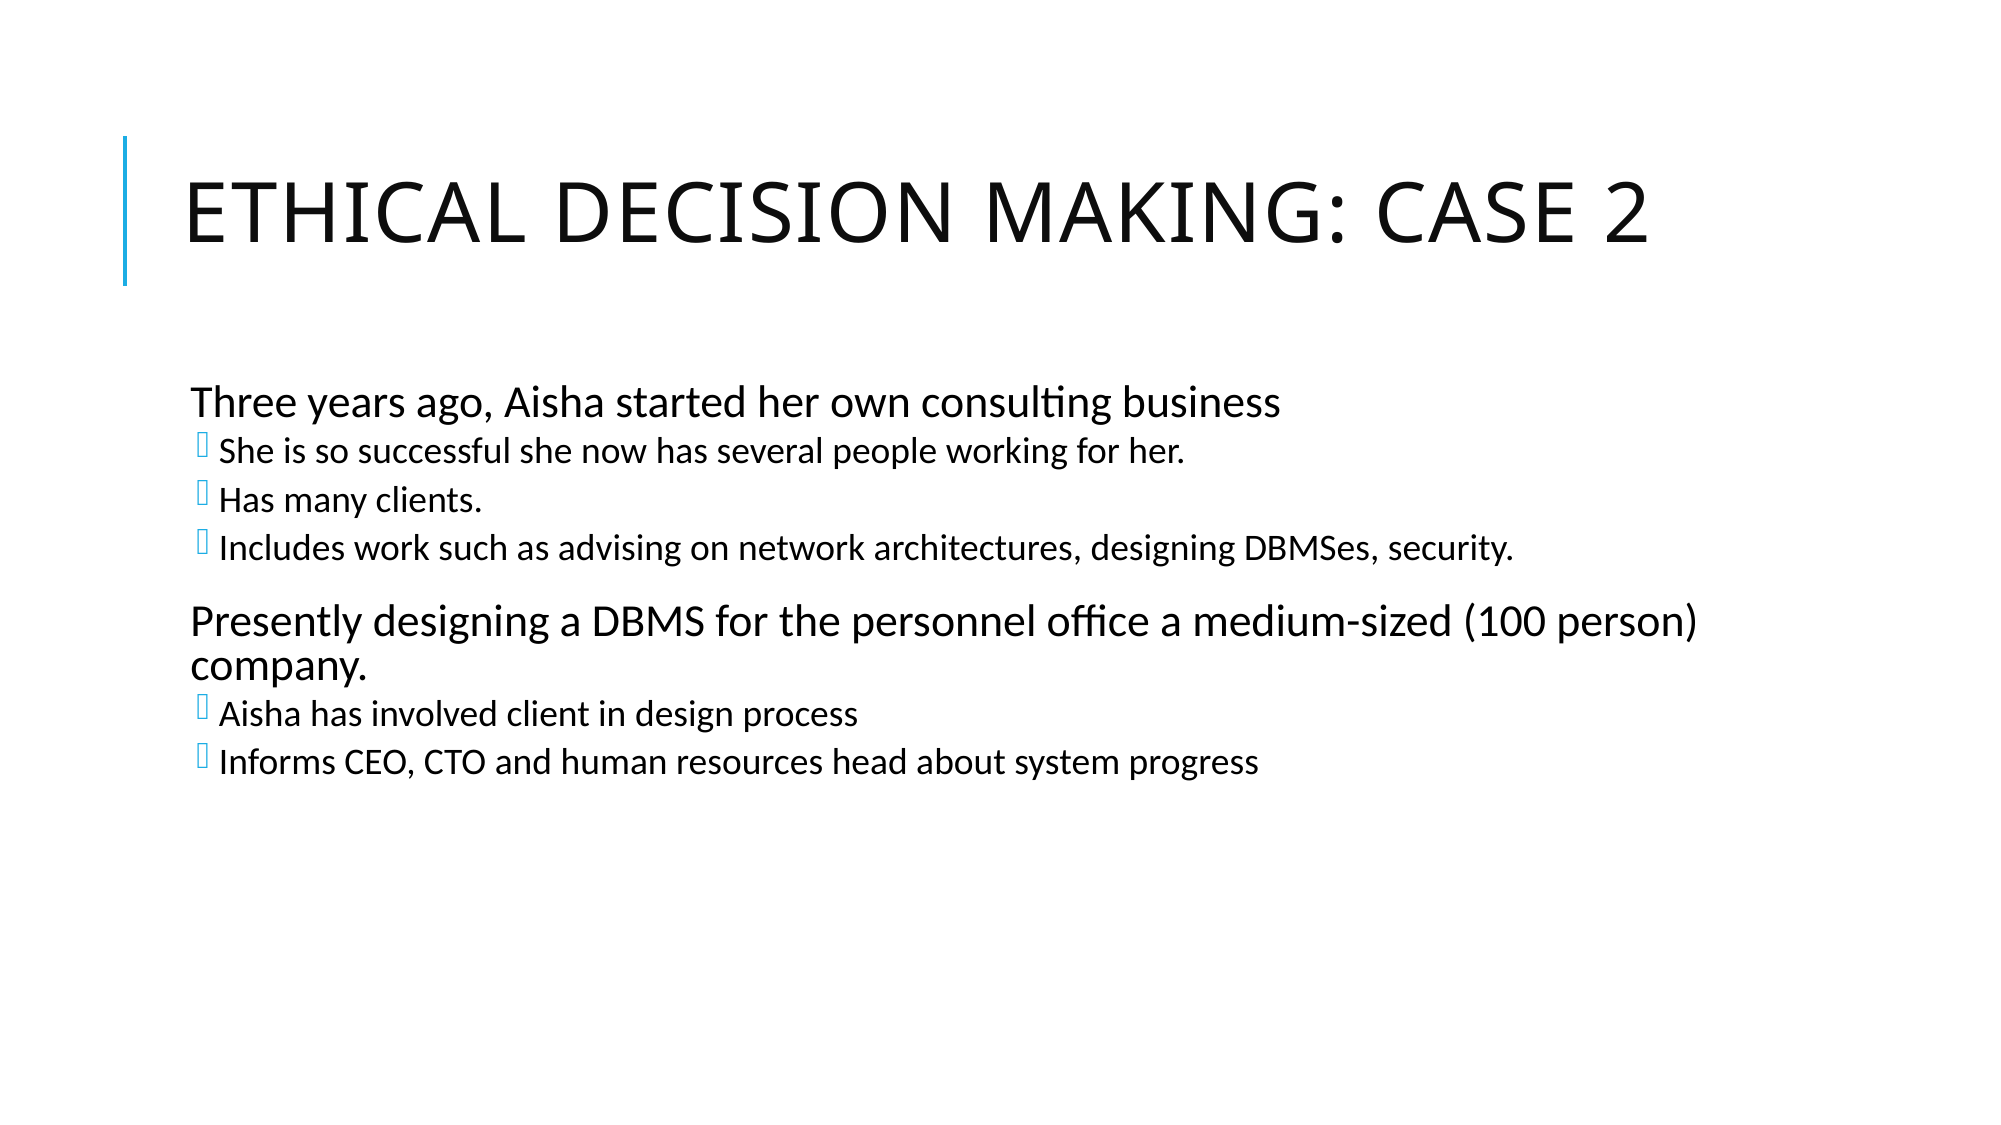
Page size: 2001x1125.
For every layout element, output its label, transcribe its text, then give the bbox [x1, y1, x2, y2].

list Three years ago, Aisha started her own consulting business She is so successful she now has several people working for her. Has many clients. Includes work such as advising on network architectures, designing DBMSes, security. Presently designing a DBMS for the personnel office a medium-sized (100 person) company. Aisha has involved client in design process Informs CEO, CTO and human resources head about system progress [168, 375, 1763, 1035]
title Ethical decision making: Case 2 [168, 96, 1763, 342]
